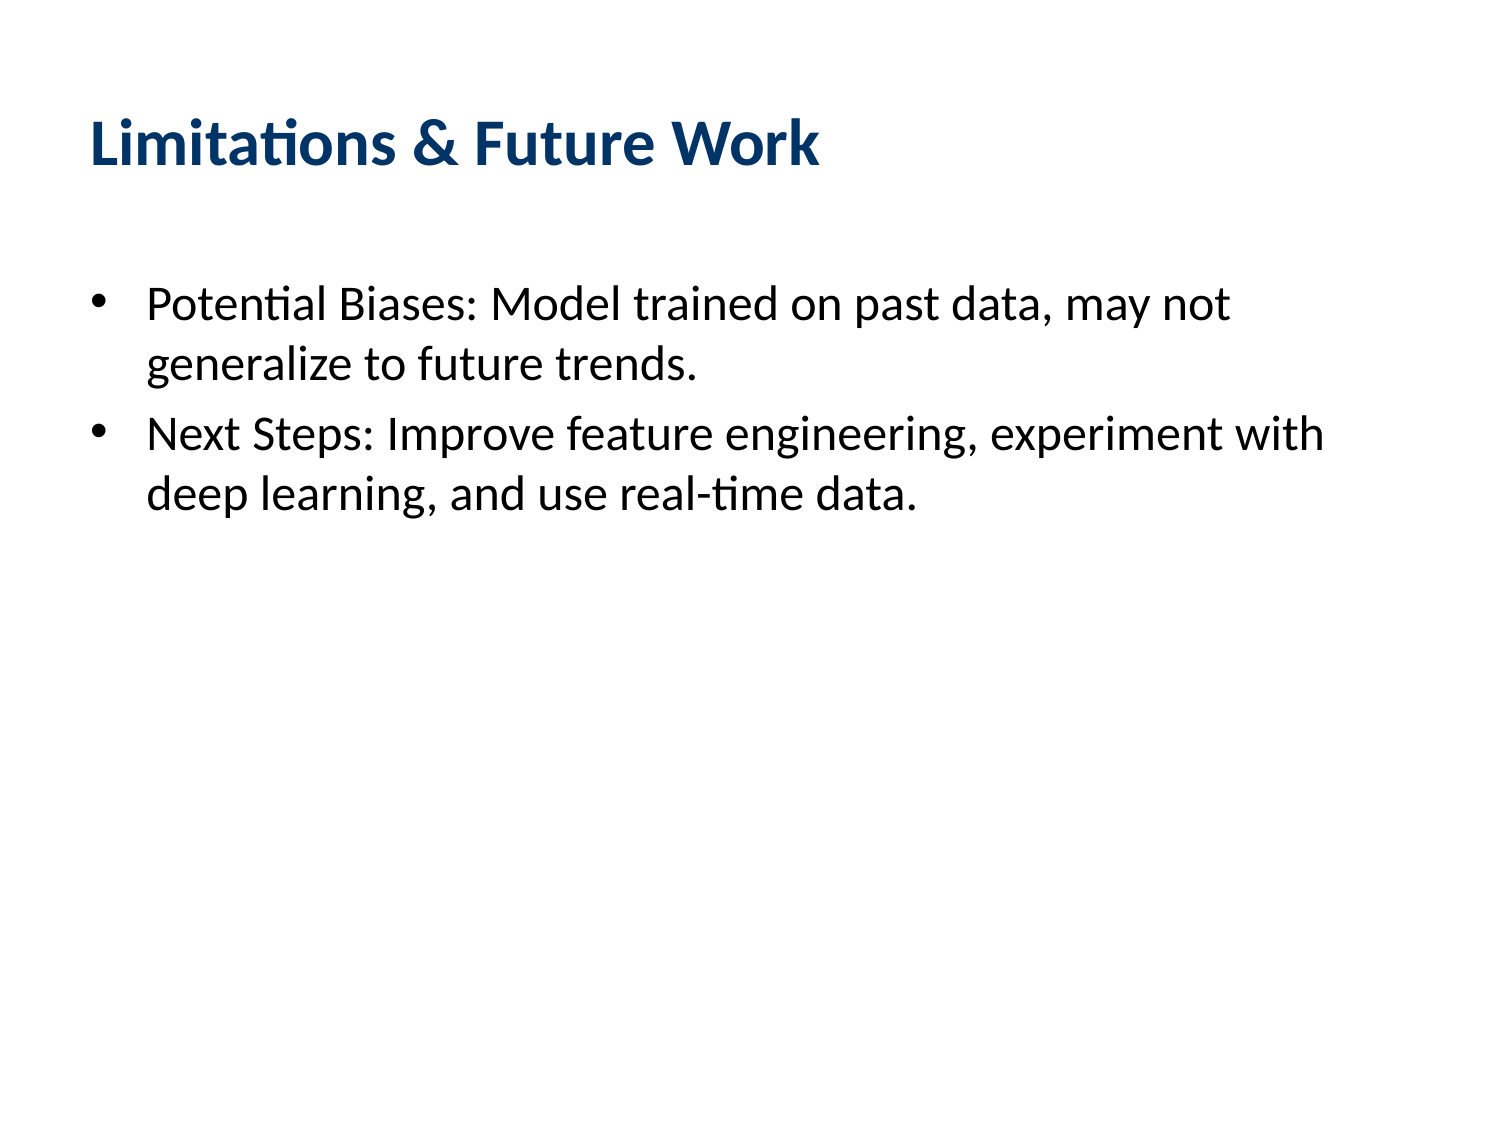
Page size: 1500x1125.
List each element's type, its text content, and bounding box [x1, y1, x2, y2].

list Potential Biases: Model trained on past data, may not generalize to future trends. Next Steps: Improve feature engineering, experiment with deep learning, and use real-time data. [75, 262, 1425, 1005]
title Limitations & Future Work [75, 45, 1425, 233]
